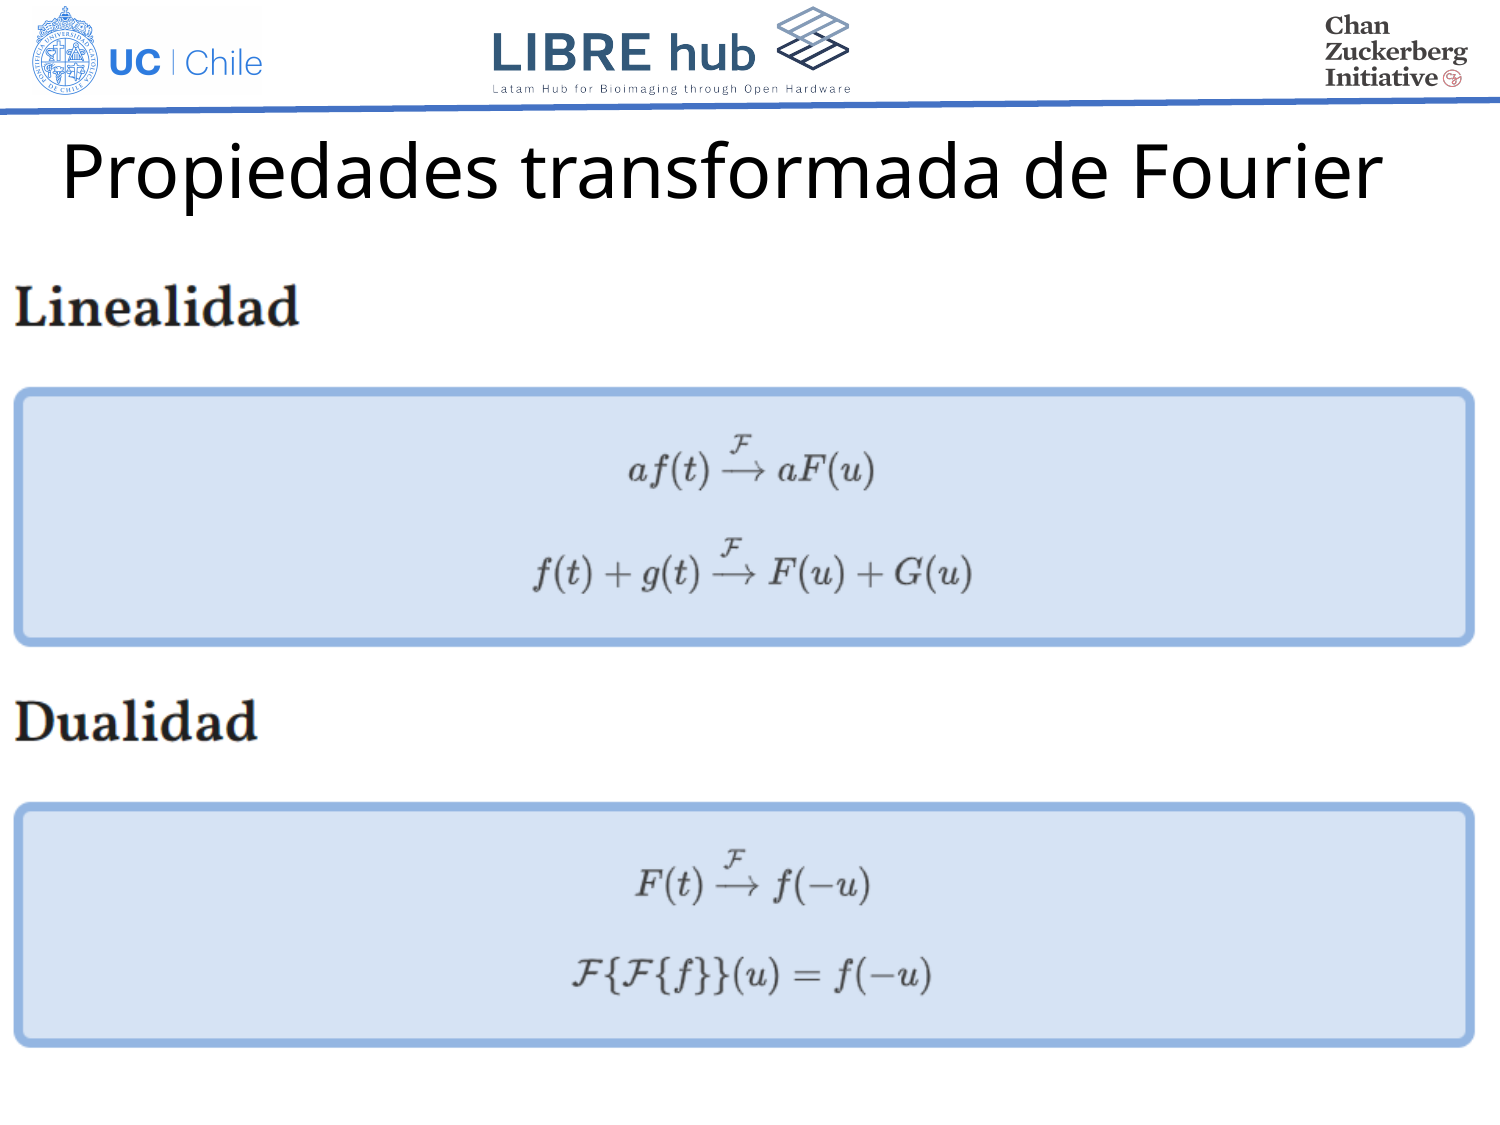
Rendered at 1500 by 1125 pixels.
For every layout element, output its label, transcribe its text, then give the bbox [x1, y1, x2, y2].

picture [2, 262, 1497, 1059]
picture [32, 6, 262, 95]
picture [493, 6, 850, 96]
picture [1320, 6, 1475, 96]
title Propiedades transformada de Fourier [45, 117, 1474, 231]
